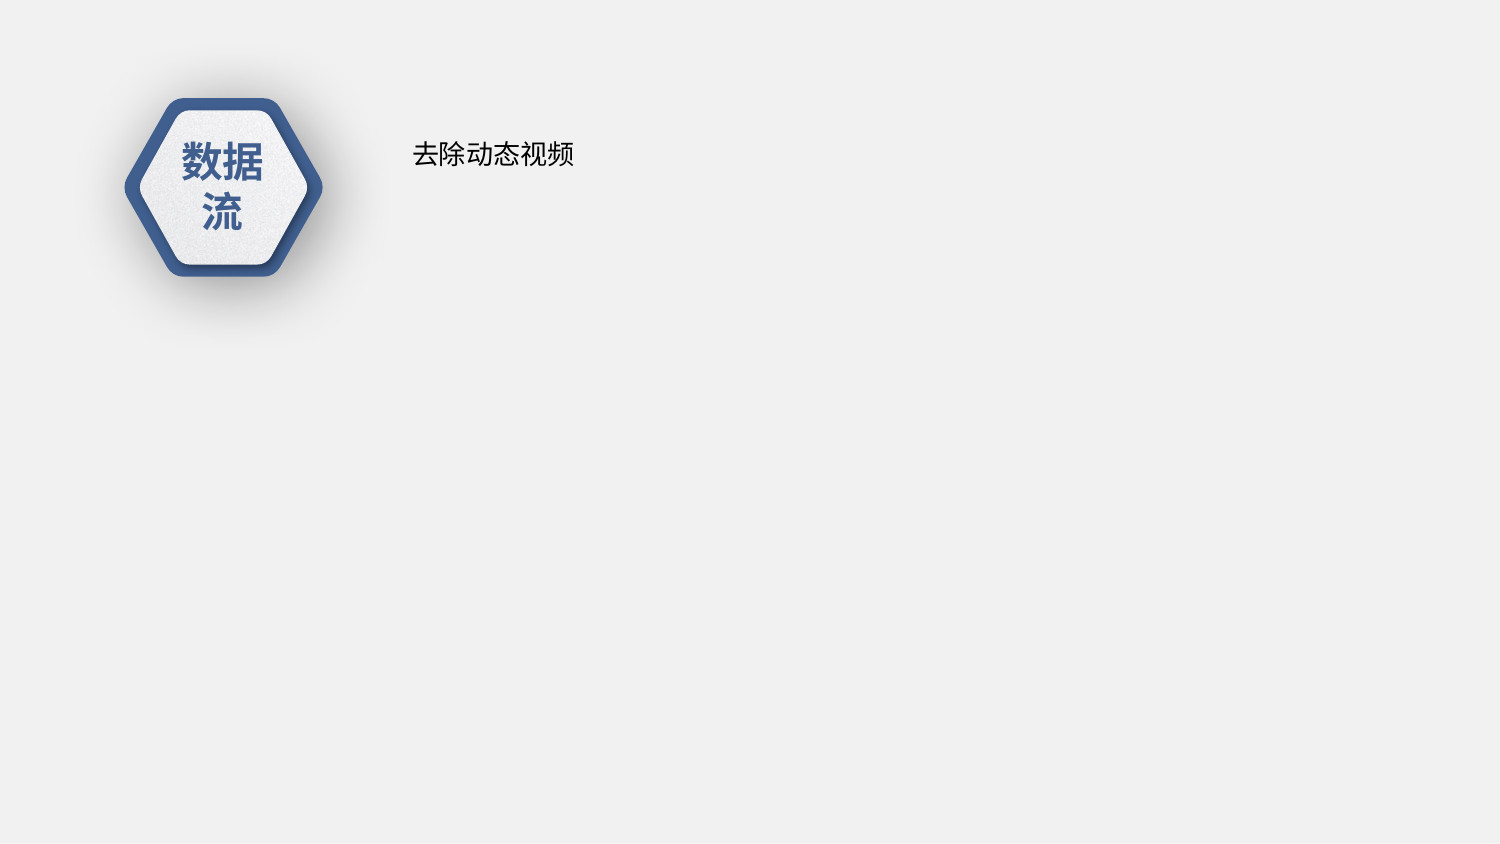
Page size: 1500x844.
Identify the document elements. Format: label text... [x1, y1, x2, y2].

text_box 去除动态视频 [397, 130, 590, 178]
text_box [124, 97, 323, 277]
